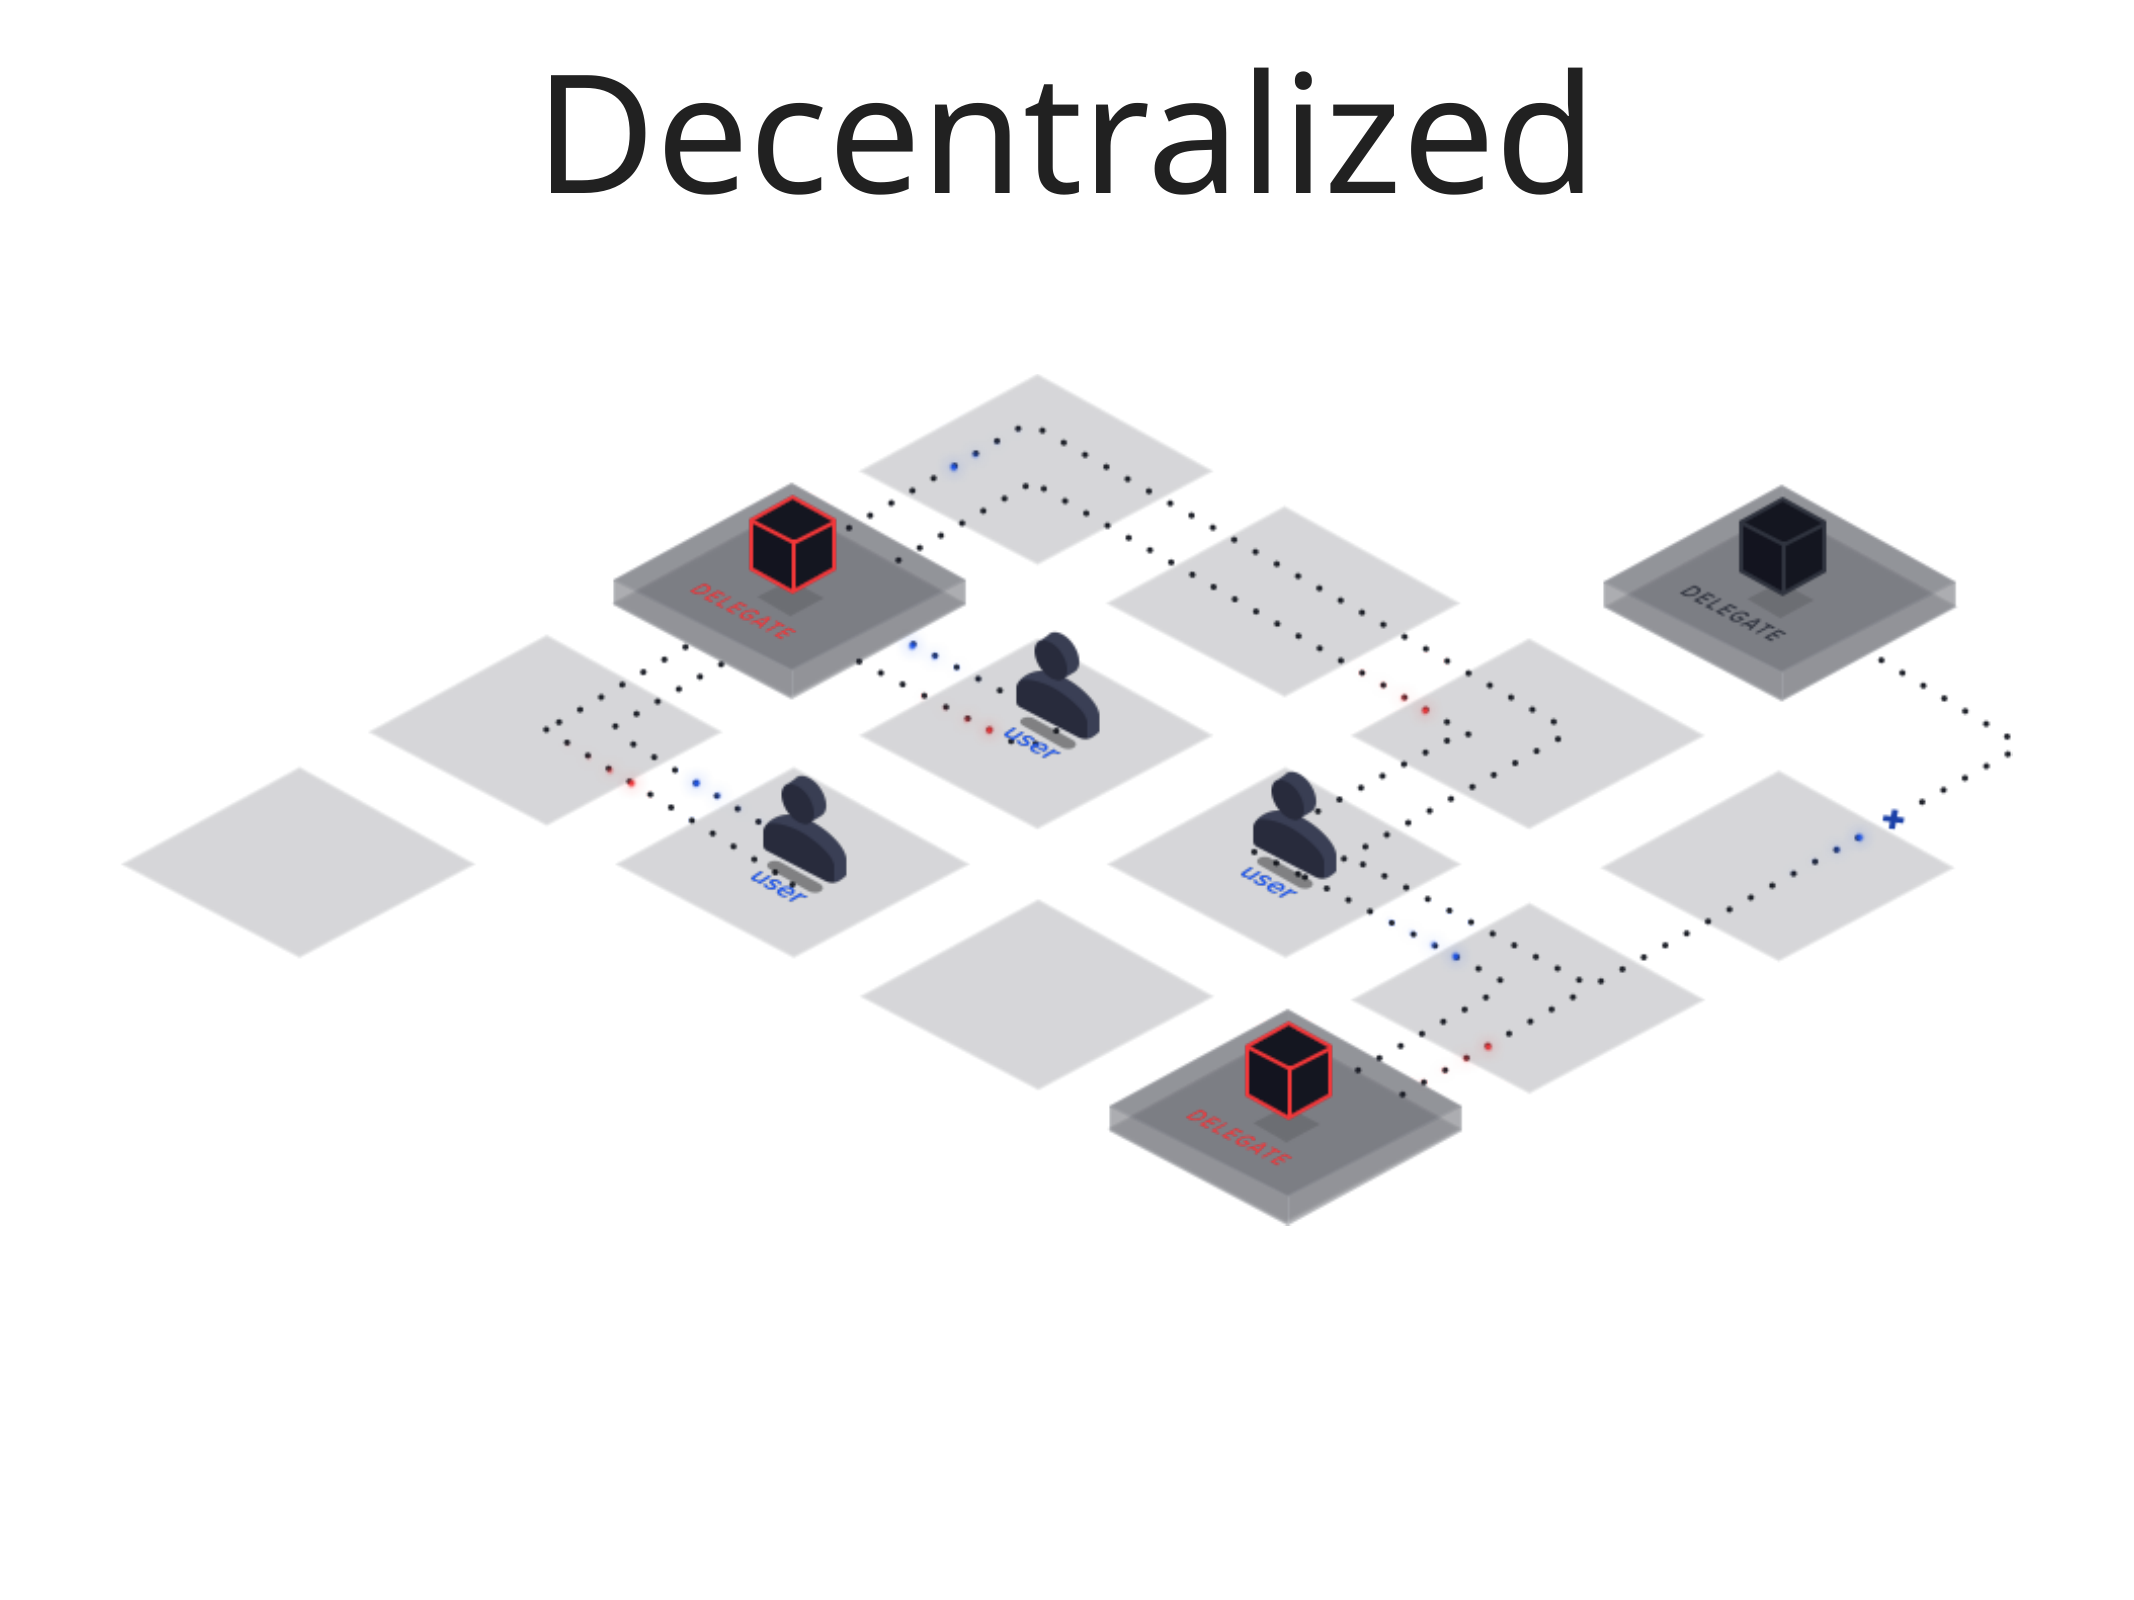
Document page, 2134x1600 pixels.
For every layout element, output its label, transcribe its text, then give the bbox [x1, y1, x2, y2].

title Decentralized [0, 20, 2134, 235]
picture [120, 373, 2013, 1227]
